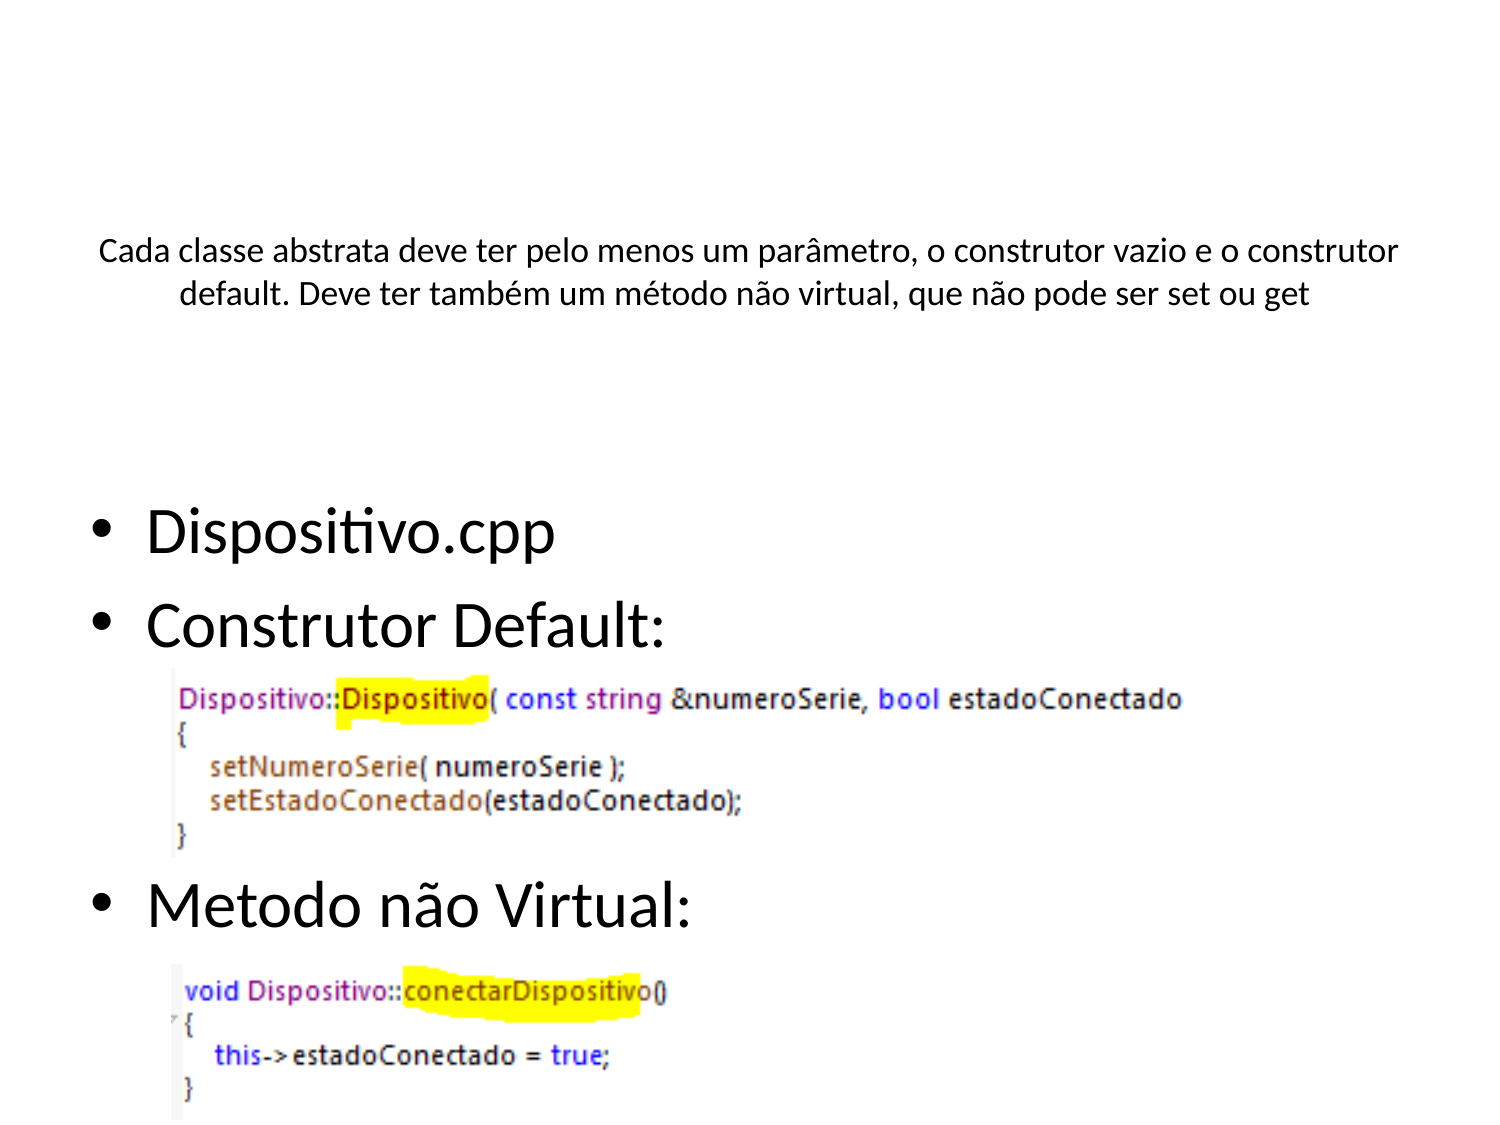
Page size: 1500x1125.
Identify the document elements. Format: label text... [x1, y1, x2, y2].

list Dispositivo.cpp Construtor Default: Metodo não Virtual: [75, 479, 1425, 1005]
title Cada classe abstrata deve ter pelo menos um parâmetro, o construtor vazio e o construtor default. Deve ter também um método não virtual, que não pode ser set ou get [75, 197, 1425, 386]
picture [170, 668, 1189, 858]
picture [170, 963, 688, 1120]
